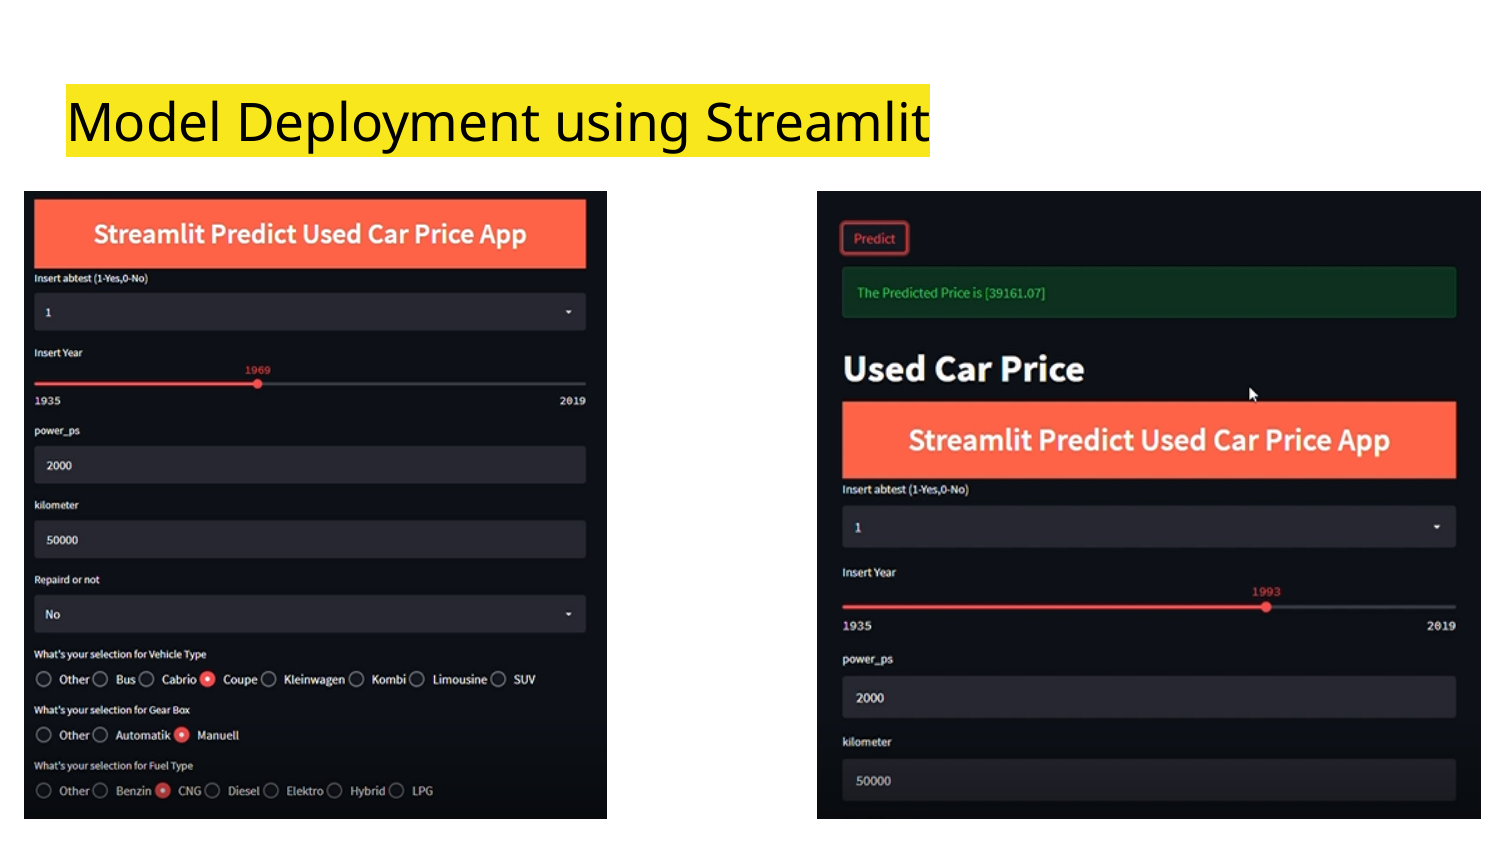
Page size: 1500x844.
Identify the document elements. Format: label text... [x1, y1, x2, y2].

picture [816, 191, 1481, 819]
title Model Deployment using Streamlit [51, 72, 1449, 167]
picture [24, 191, 607, 819]
